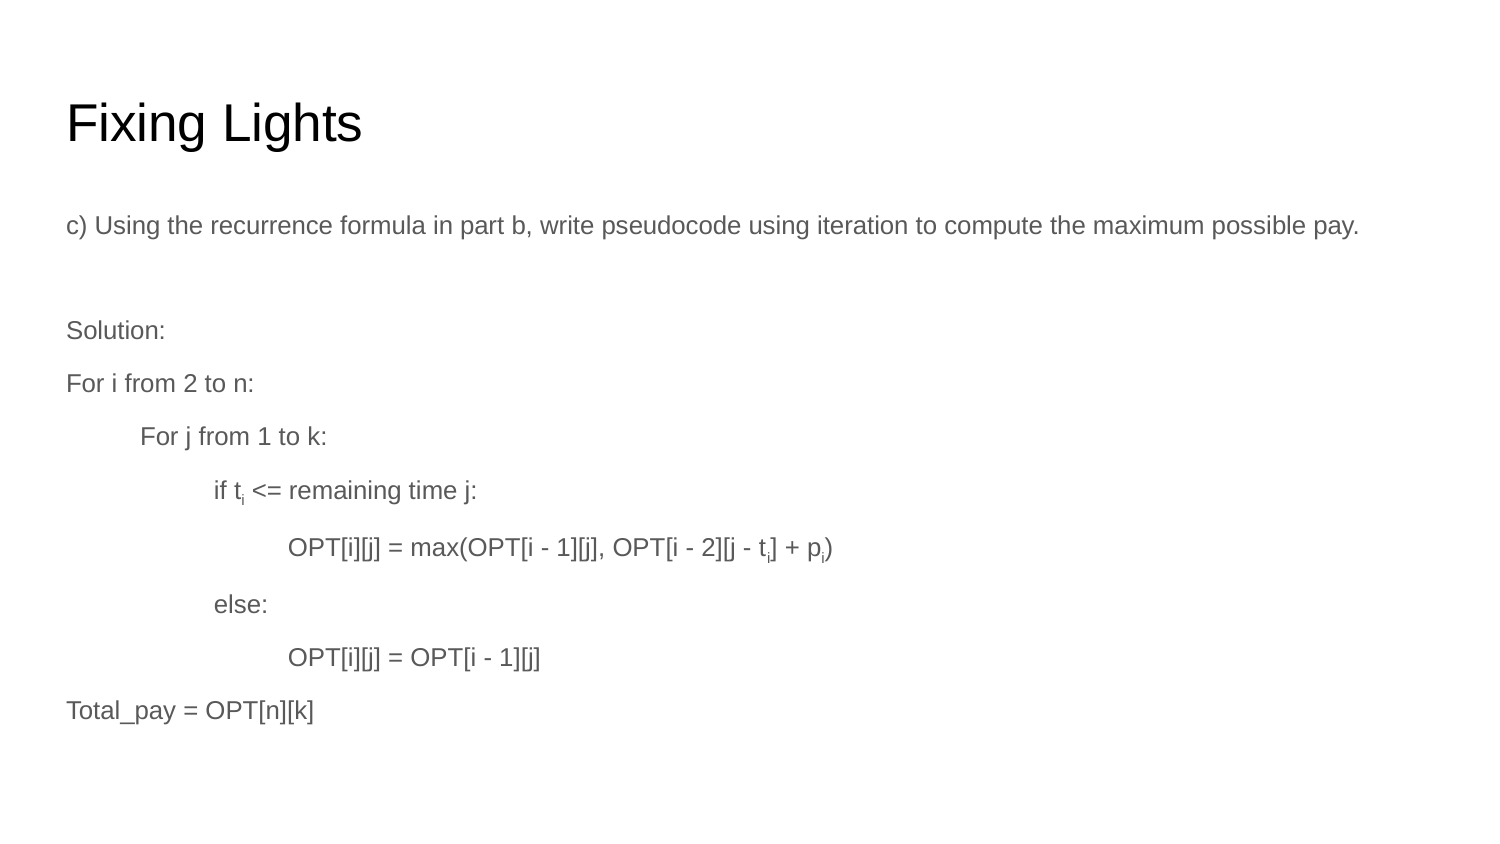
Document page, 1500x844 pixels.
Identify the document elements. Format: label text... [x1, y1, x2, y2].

title Fixing Lights [51, 72, 1449, 167]
list c) Using the recurrence formula in part b, write pseudocode using iteration to compute the maximum possible pay. Solution: For i from 2 to n: For j from 1 to k: if ti <= remaining time j: OPT[i][j] = max(OPT[i - 1][j], OPT[i - 2][j - ti] + pi) else: OPT[i][j] = OPT[i - 1][j] Total_pay = OPT[n][k] [51, 189, 1449, 744]
